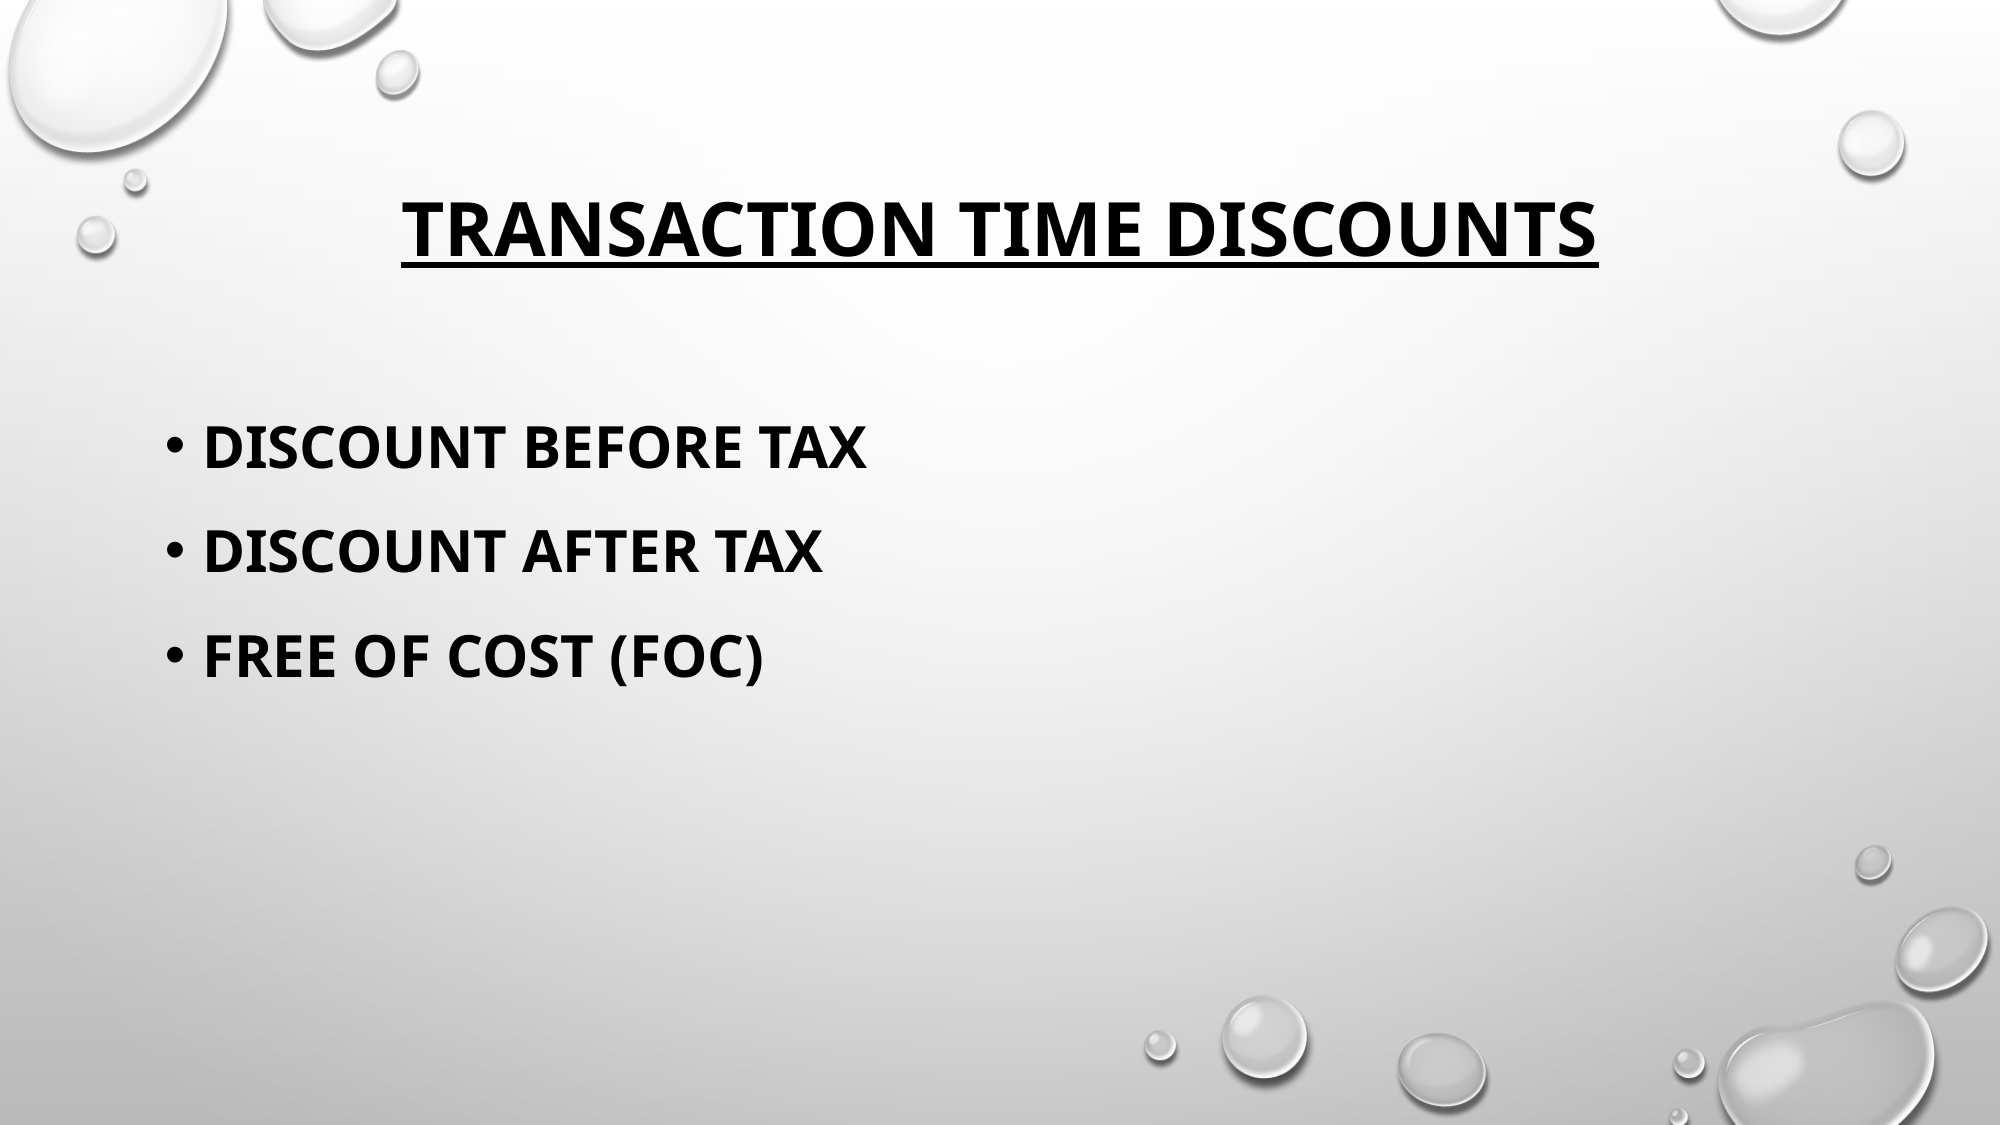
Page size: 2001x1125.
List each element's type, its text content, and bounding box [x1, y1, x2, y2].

picture [0, 0, 2000, 1125]
list Discount before tax Discount after tax Free of cost (foc) [149, 388, 1850, 729]
title Transaction time discounts [149, 101, 1851, 364]
